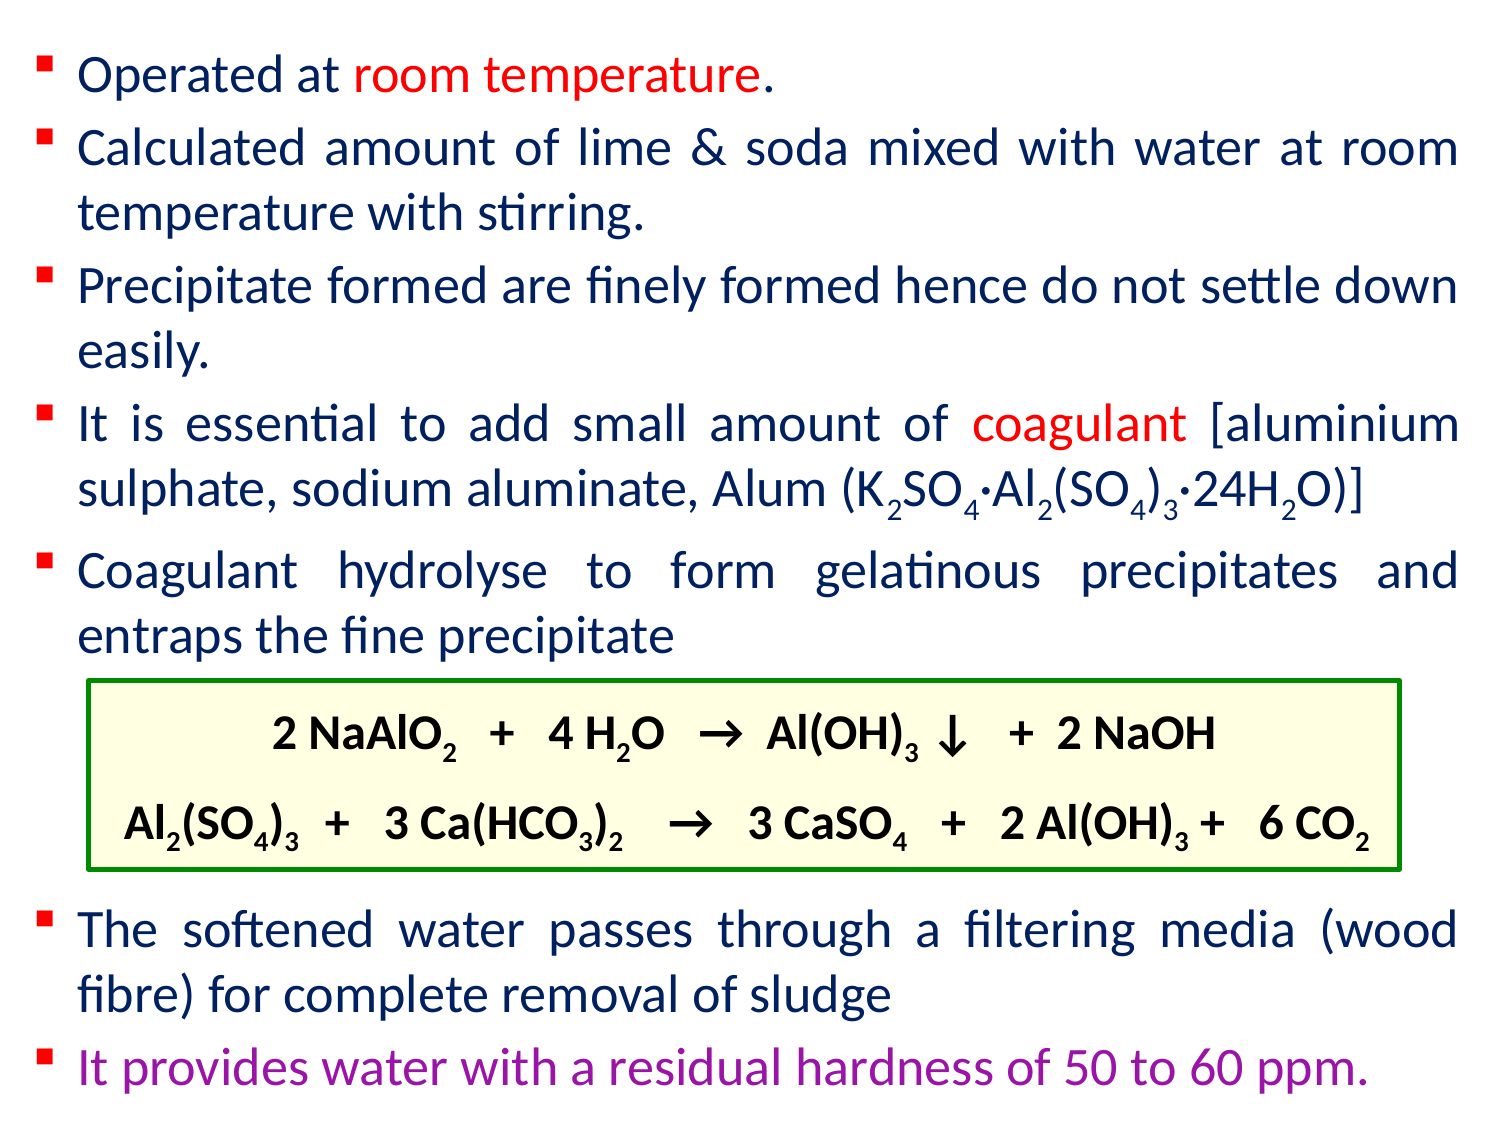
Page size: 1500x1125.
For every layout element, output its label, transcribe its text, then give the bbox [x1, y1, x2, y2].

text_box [86, 680, 1408, 870]
text_box Operated at room temperature. Calculated amount of lime & soda mixed with water at room temperature with stirring. Precipitate formed are finely formed hence do not settle down easily. It is essential to add small amount of coagulant [aluminium sulphate, sodium aluminate, Alum (K2SO4·Al2(SO4)3·24H2O)] Coagulant hydrolyse to form gelatinous precipitates and entraps the fine precipitate The softened water passes through a filtering media (wood fibre) for complete removal of sludge It provides water with a residual hardness of 50 to 60 ppm. [17, 30, 1477, 1104]
